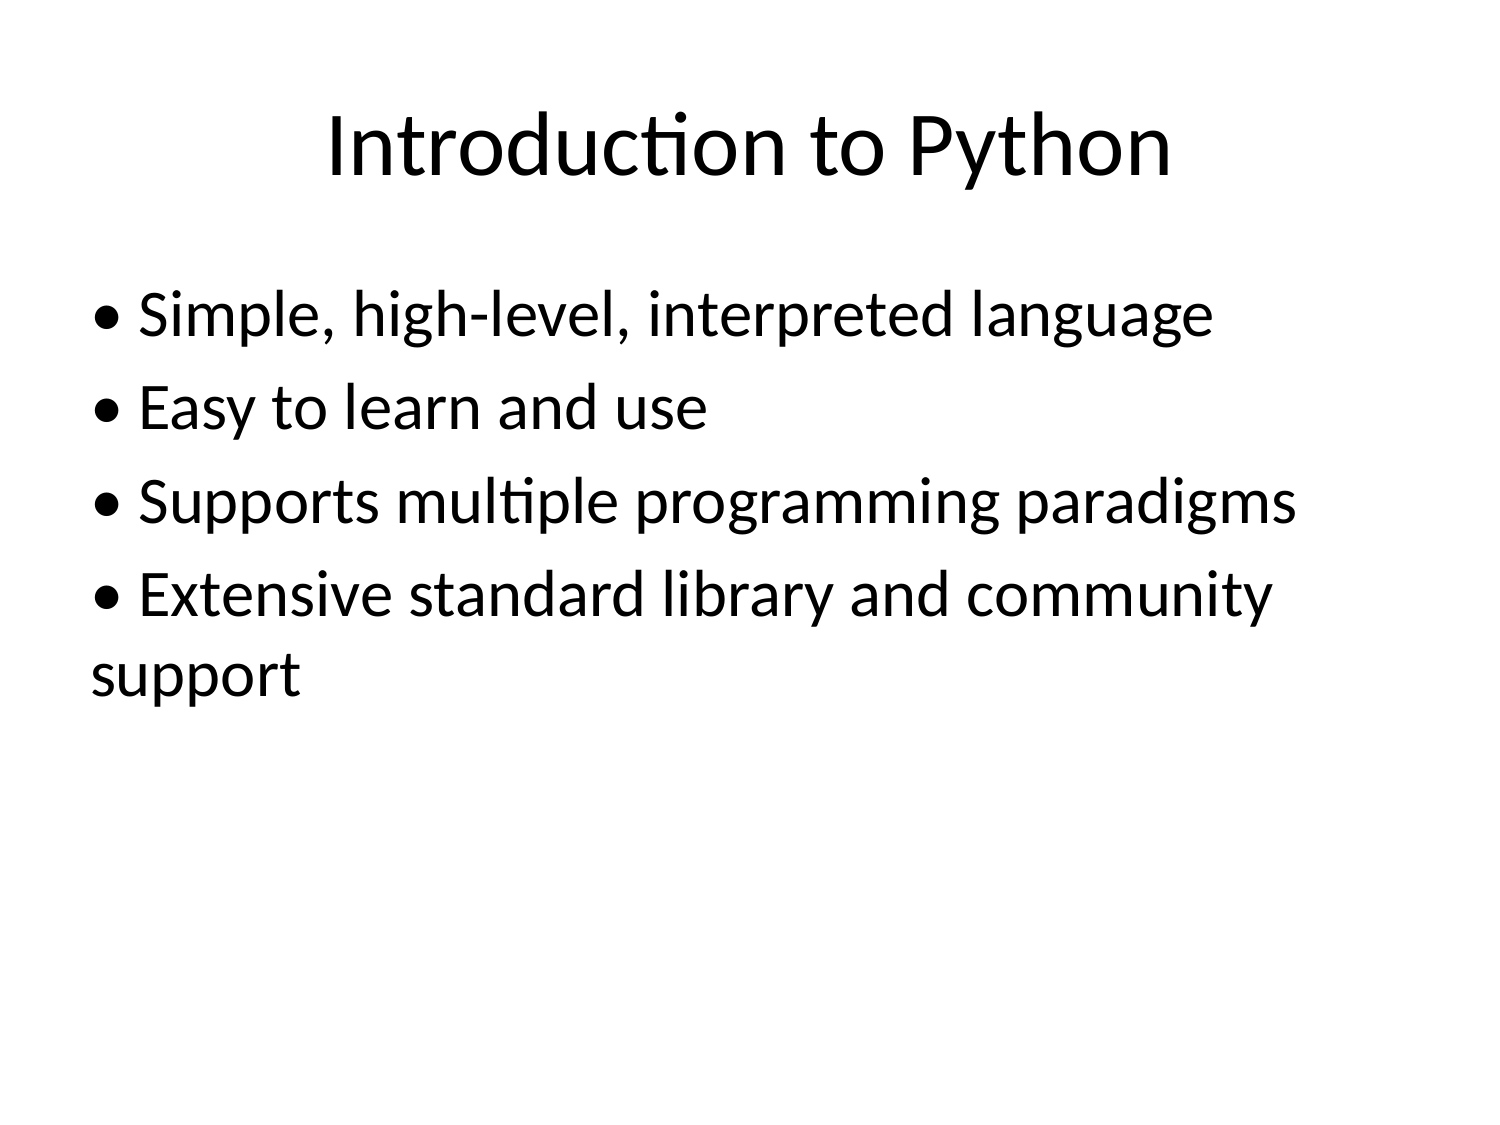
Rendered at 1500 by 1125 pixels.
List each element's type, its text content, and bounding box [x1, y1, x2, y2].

list • Simple, high-level, interpreted language • Easy to learn and use • Supports multiple programming paradigms • Extensive standard library and community support [75, 262, 1425, 1005]
title Introduction to Python [75, 45, 1425, 233]
